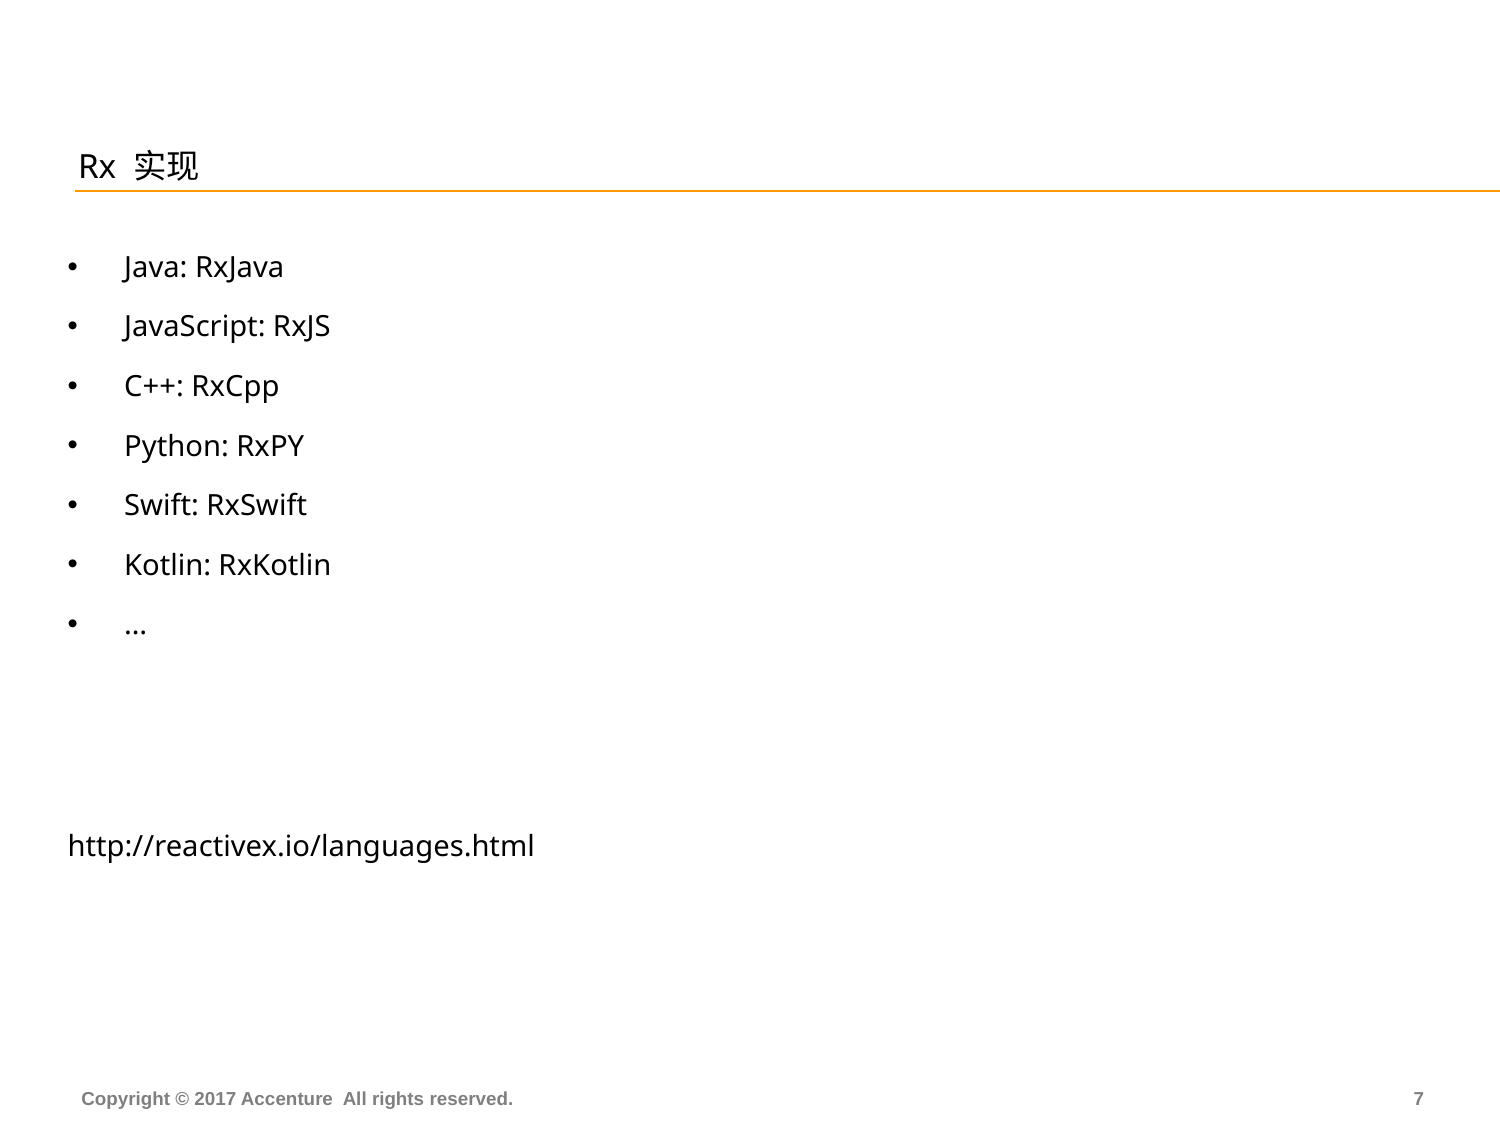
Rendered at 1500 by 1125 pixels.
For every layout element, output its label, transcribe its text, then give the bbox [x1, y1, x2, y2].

text_box Copyright © 2017 Accenture All rights reserved. [43, 1079, 566, 1117]
text_box 6 [1336, 1078, 1424, 1119]
title Rx 实现 [78, 56, 1424, 186]
table_header Java: RxJava JavaScript: RxJS C++: RxCpp Python: RxPY Swift: RxSwift Kotlin: RxKotlin … http://reactivex.io/languages.html [53, 219, 1301, 872]
